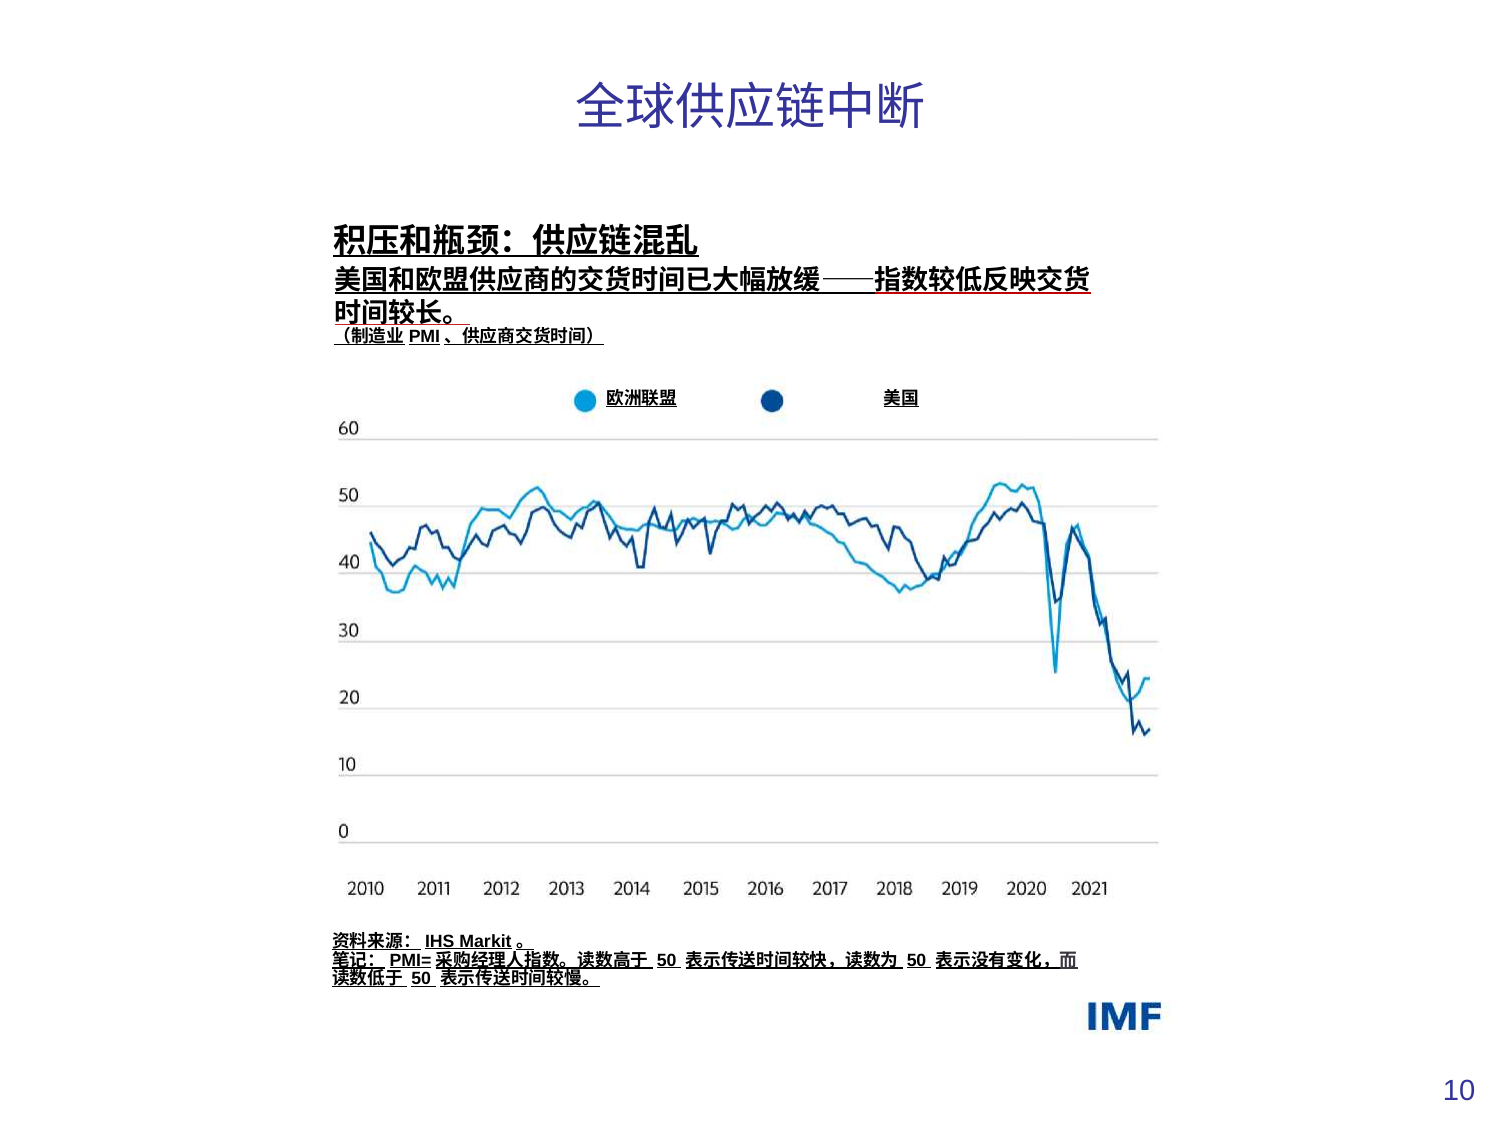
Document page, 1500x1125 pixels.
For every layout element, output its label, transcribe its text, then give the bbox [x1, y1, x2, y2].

picture [306, 201, 1196, 1043]
title 全球供应链中断 [57, 44, 1443, 165]
slide_number 10 [1408, 1028, 1491, 1108]
